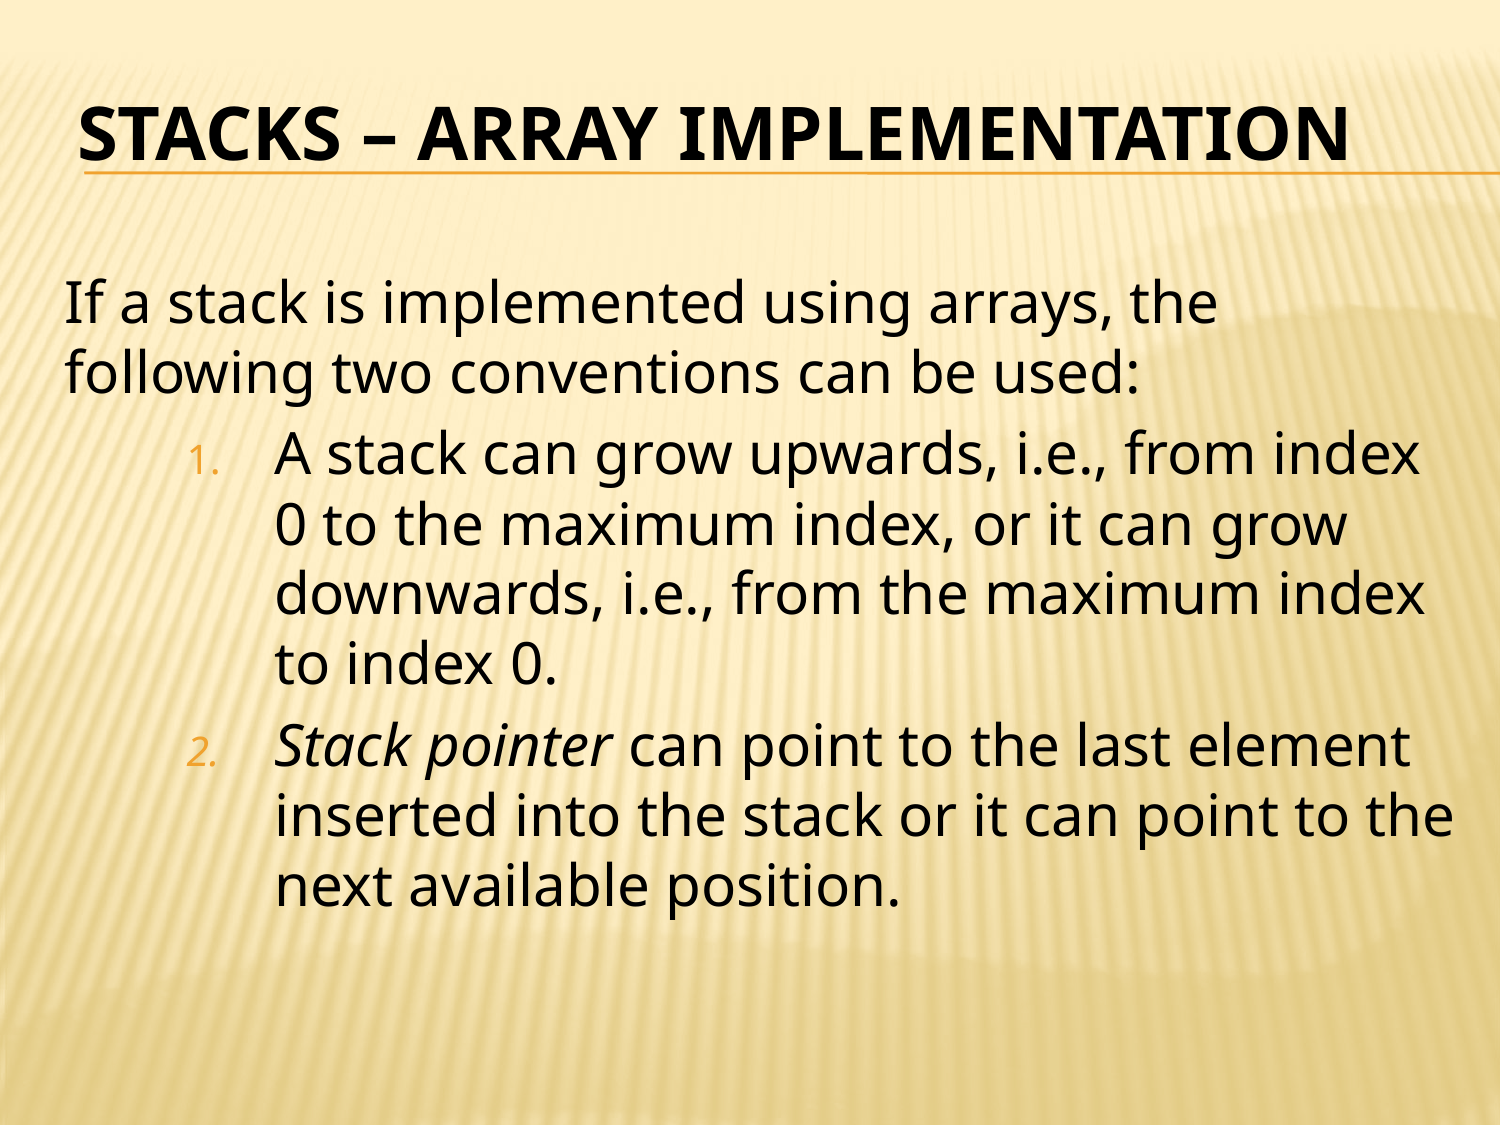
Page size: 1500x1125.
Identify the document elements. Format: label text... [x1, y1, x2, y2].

title Stacks – Array Implementation [62, 37, 1400, 225]
list If a stack is implemented using arrays, the following two conventions can be used: A stack can grow upwards, i.e., from index 0 to the maximum index, or it can grow downwards, i.e., from the maximum index to index 0. Stack pointer can point to the last element inserted into the stack or it can point to the next available position. [50, 257, 1475, 1000]
